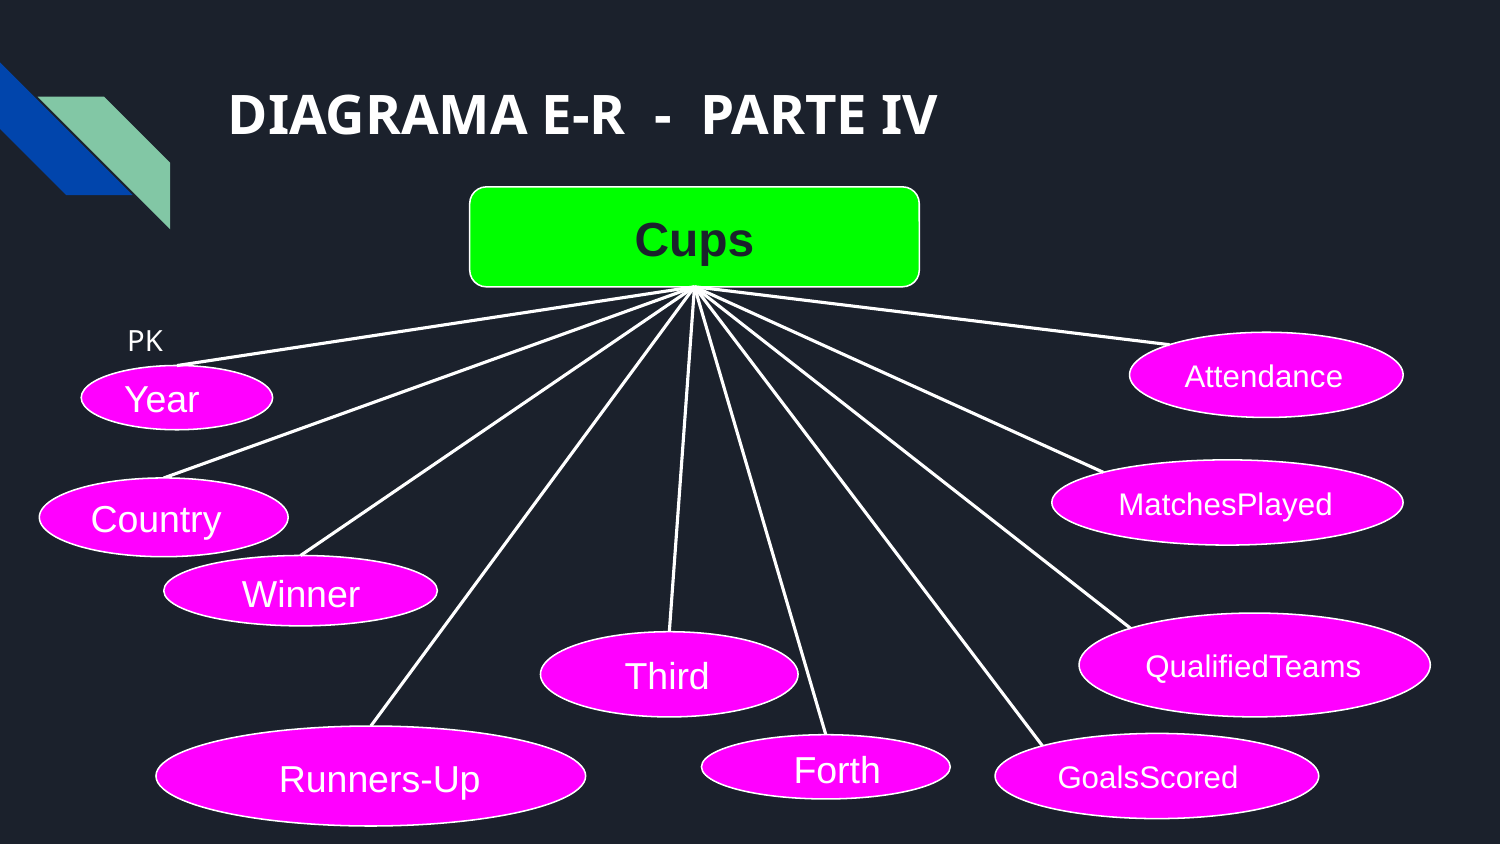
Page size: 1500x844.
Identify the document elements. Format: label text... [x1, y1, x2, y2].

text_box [163, 286, 299, 479]
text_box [669, 286, 690, 632]
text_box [300, 286, 369, 556]
text_box Runners-Up [155, 726, 586, 827]
text_box Year [81, 372, 158, 430]
title DIAGRAMA E-R - PARTE IV [212, 64, 1368, 215]
text_box Winner [163, 555, 365, 626]
text_box PK [112, 307, 158, 372]
text_box Country [39, 477, 289, 557]
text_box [694, 286, 1170, 345]
text_box Cups [469, 215, 920, 284]
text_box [694, 351, 1104, 473]
text_box GoalsScored [995, 733, 1319, 819]
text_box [694, 352, 1131, 629]
text_box MatchesPlayed [1136, 459, 1404, 546]
text_box Forth [701, 754, 951, 799]
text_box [370, 286, 688, 727]
text_box QualifiedTeams [1079, 613, 1431, 717]
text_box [694, 636, 1043, 747]
text_box Attendance [1136, 332, 1404, 418]
